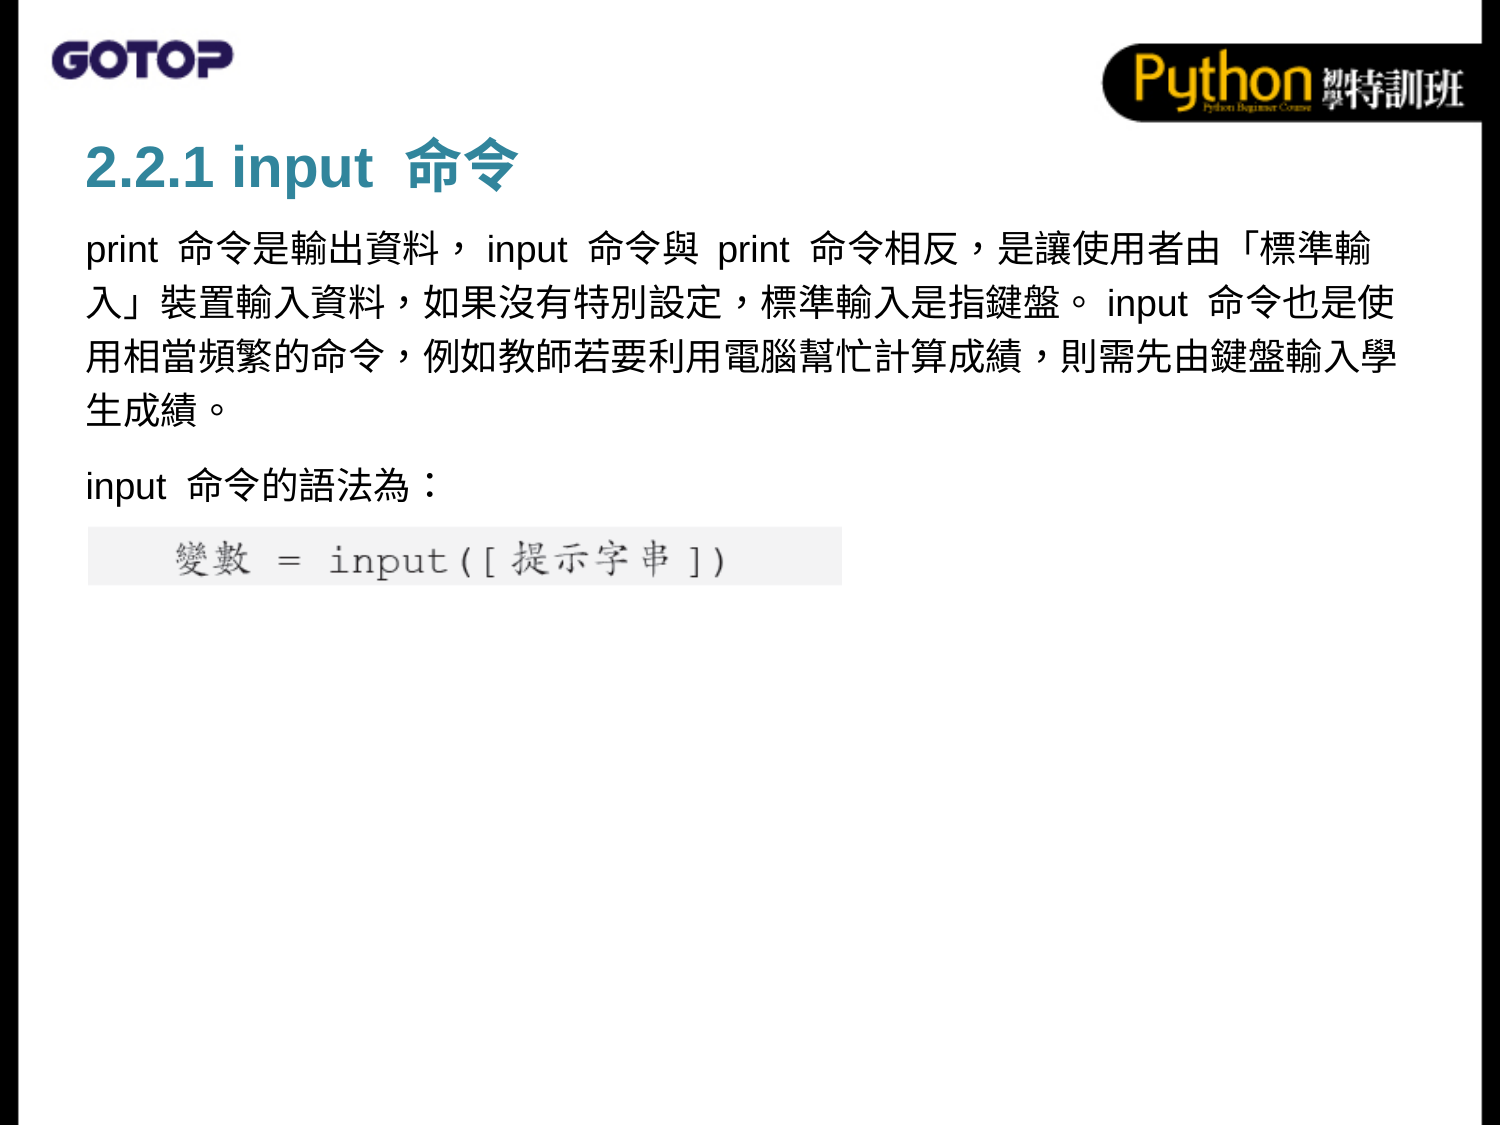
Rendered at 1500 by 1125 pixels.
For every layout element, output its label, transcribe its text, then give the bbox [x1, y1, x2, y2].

list 2.2.1 input 命令 print 命令是輸出資料，input 命令與 print 命令相反，是讓使用者由「標準輸入」裝置輸入資料，如果沒有特別設定，標準輸入是指鍵盤。input 命令也是使用相當頻繁的命令，例如教師若要利用電腦幫忙計算成績，則需先由鍵盤輸入學生成績。 input 命令的語法為： [70, 121, 1430, 1067]
picture [0, 0, 1500, 1125]
